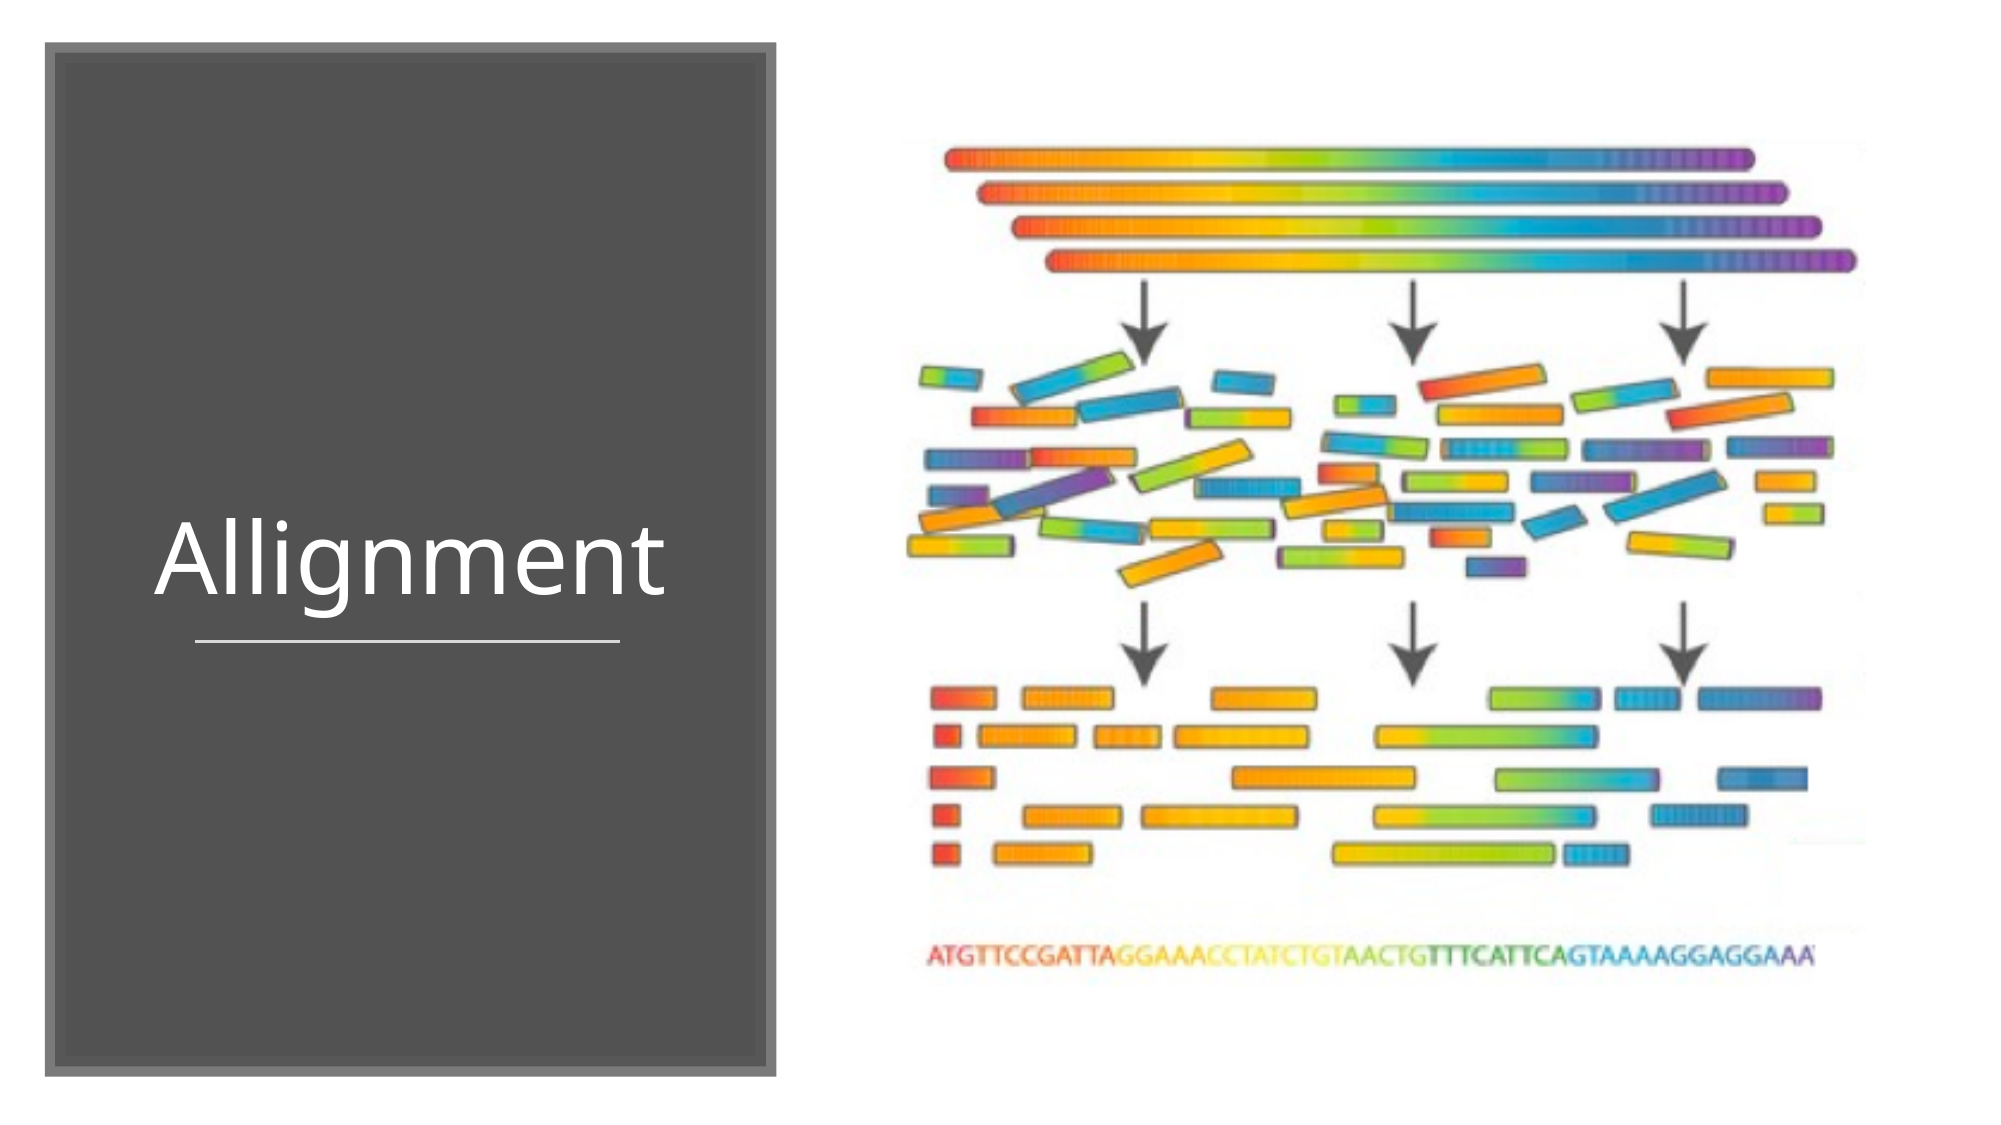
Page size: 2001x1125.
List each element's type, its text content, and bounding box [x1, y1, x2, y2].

text_box [54, 52, 767, 1067]
title Allignment [110, 149, 711, 624]
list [900, 80, 1866, 1046]
